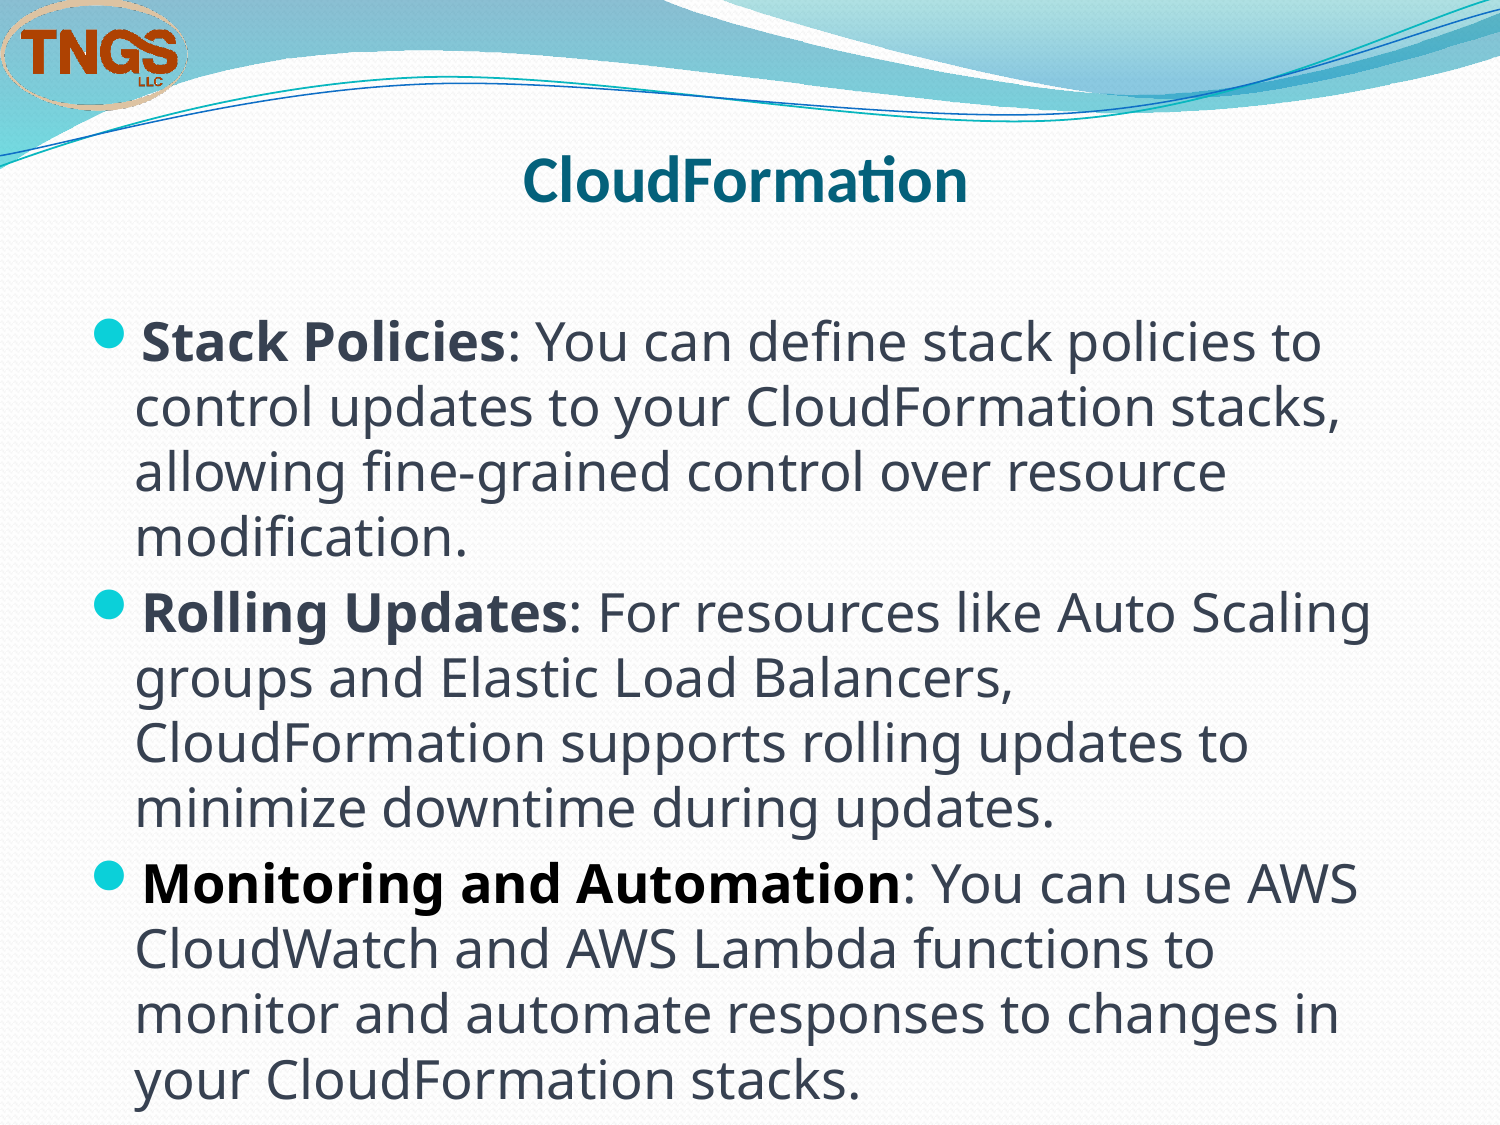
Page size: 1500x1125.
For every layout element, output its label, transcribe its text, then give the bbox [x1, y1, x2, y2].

title CloudFormation [79, 137, 1430, 216]
picture [0, 0, 188, 111]
list Stack Policies: You can define stack policies to control updates to your CloudFormation stacks, allowing fine-grained control over resource modification. Rolling Updates: For resources like Auto Scaling groups and Elastic Load Balancers, CloudFormation supports rolling updates to minimize downtime during updates. Monitoring and Automation: You can use AWS CloudWatch and AWS Lambda functions to monitor and automate responses to changes in your CloudFormation stacks. [75, 299, 1425, 1125]
